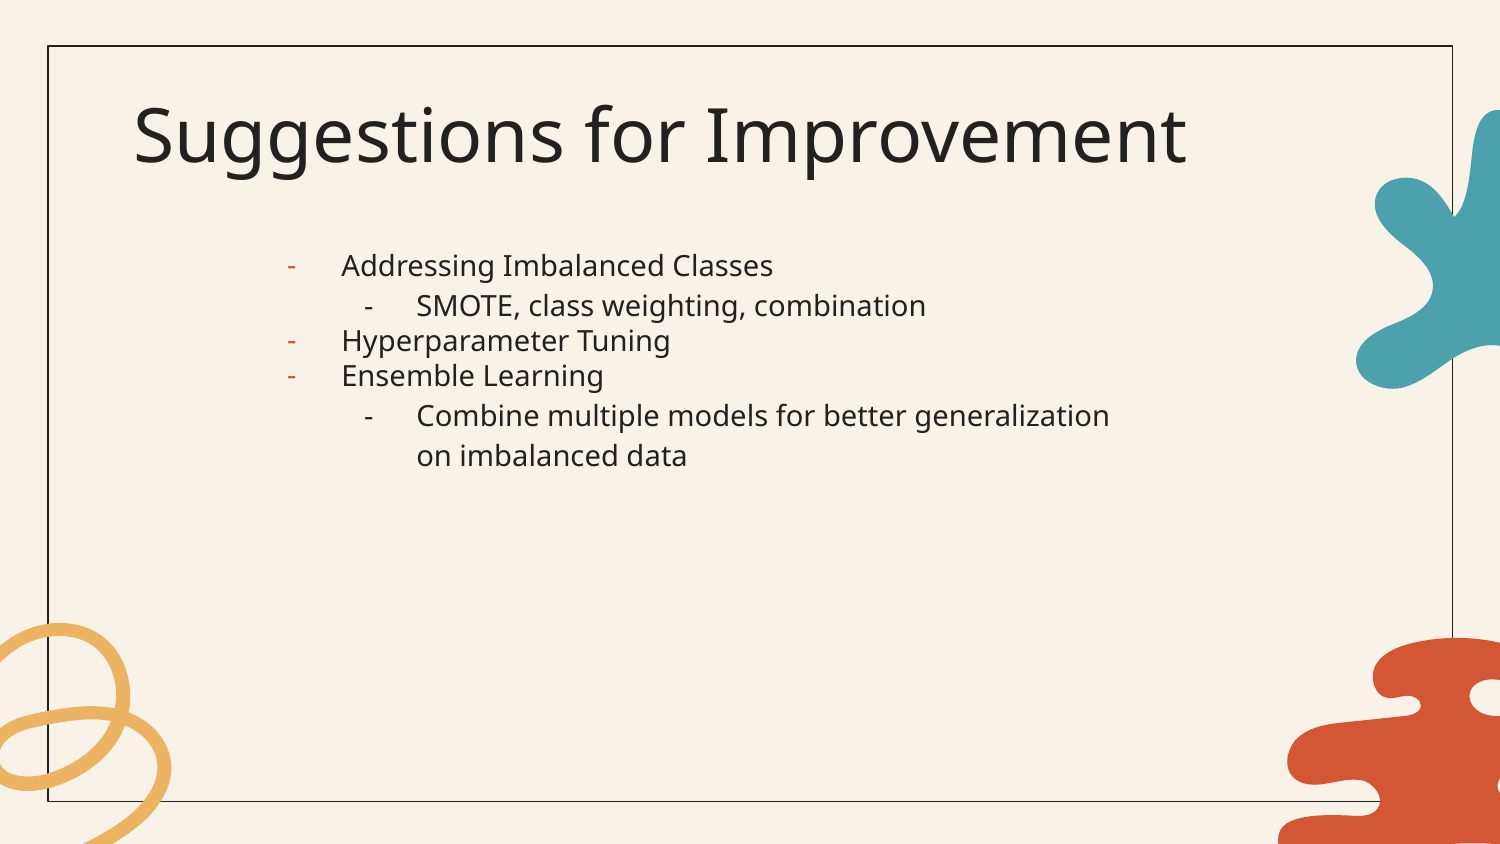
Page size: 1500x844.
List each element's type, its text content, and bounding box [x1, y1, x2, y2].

list Addressing Imbalanced Classes SMOTE, class weighting, combination Hyperparameter Tuning Ensemble Learning Combine multiple models for better generalization on imbalanced data [251, 232, 1147, 691]
title Suggestions for Improvement [118, 72, 1382, 182]
